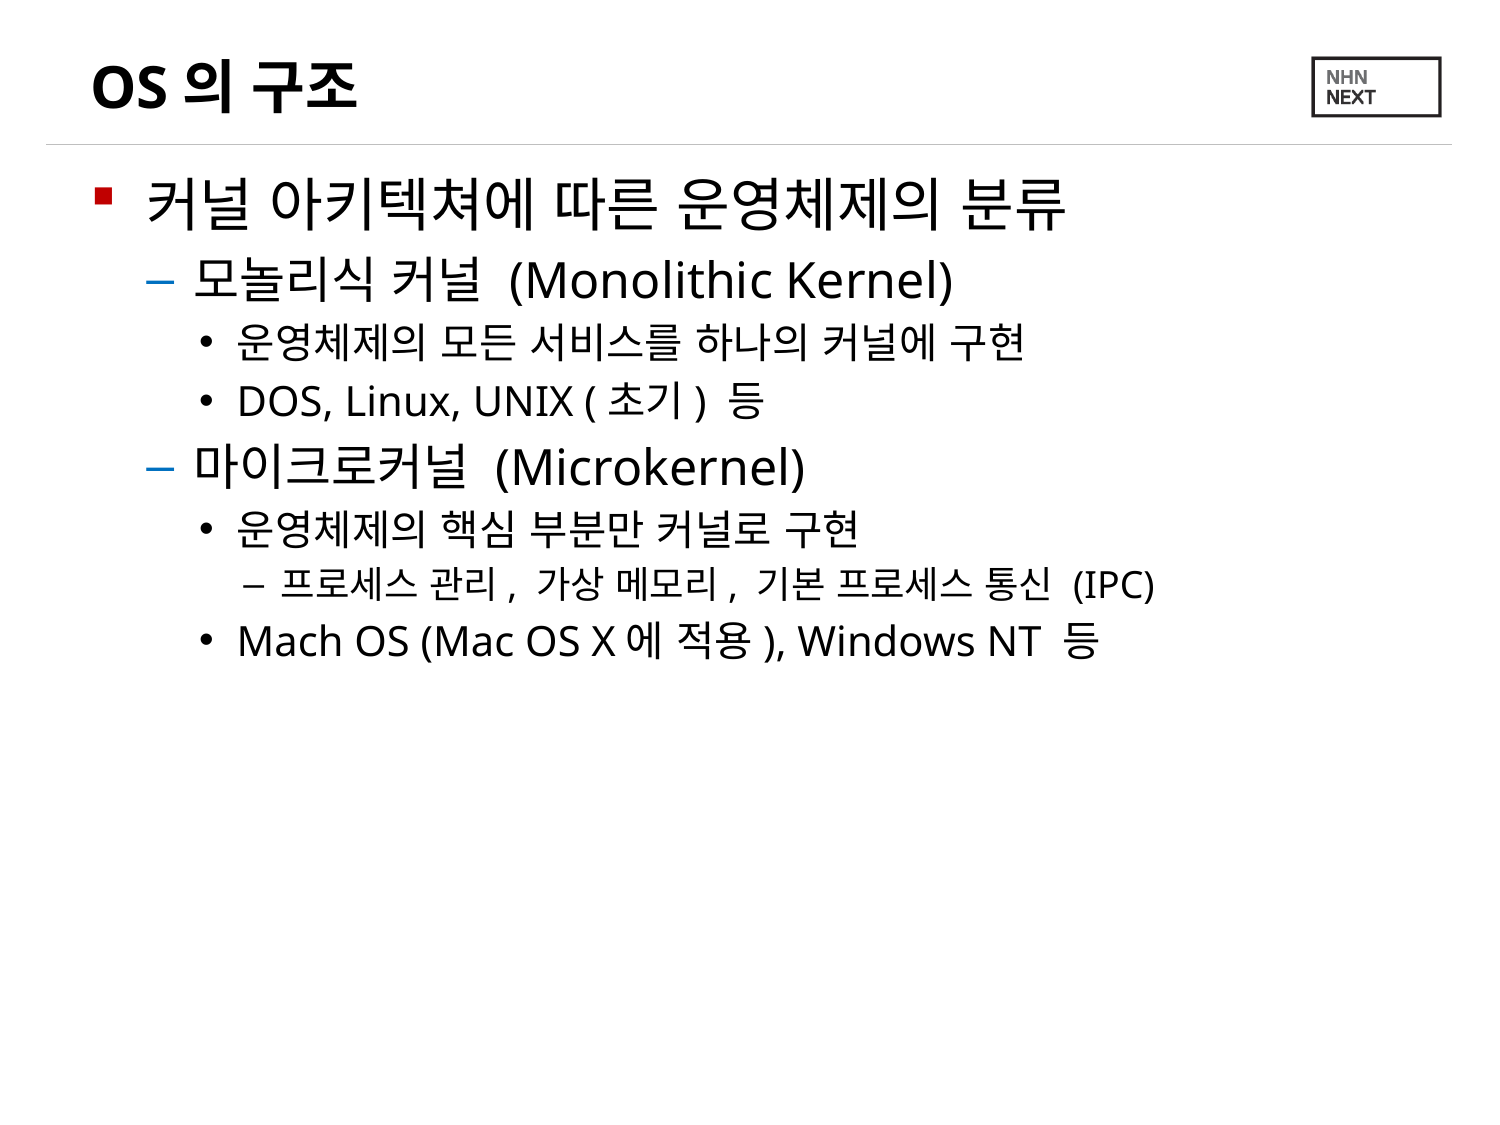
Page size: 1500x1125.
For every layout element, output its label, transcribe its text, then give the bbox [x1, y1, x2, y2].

title OS의 구조 [75, 45, 1425, 126]
list 커널 아키텍쳐에 따른 운영체제의 분류 모놀리식 커널 (Monolithic Kernel) 운영체제의 모든 서비스를 하나의 커널에 구현 DOS, Linux, UNIX (초기) 등 마이크로커널 (Microkernel) 운영체제의 핵심 부분만 커널로 구현 프로세스 관리, 가상 메모리, 기본 프로세스 통신 (IPC) Mach OS (Mac OS X에 적용), Windows NT 등 [75, 160, 1425, 1047]
picture [1425, 54, 1445, 119]
